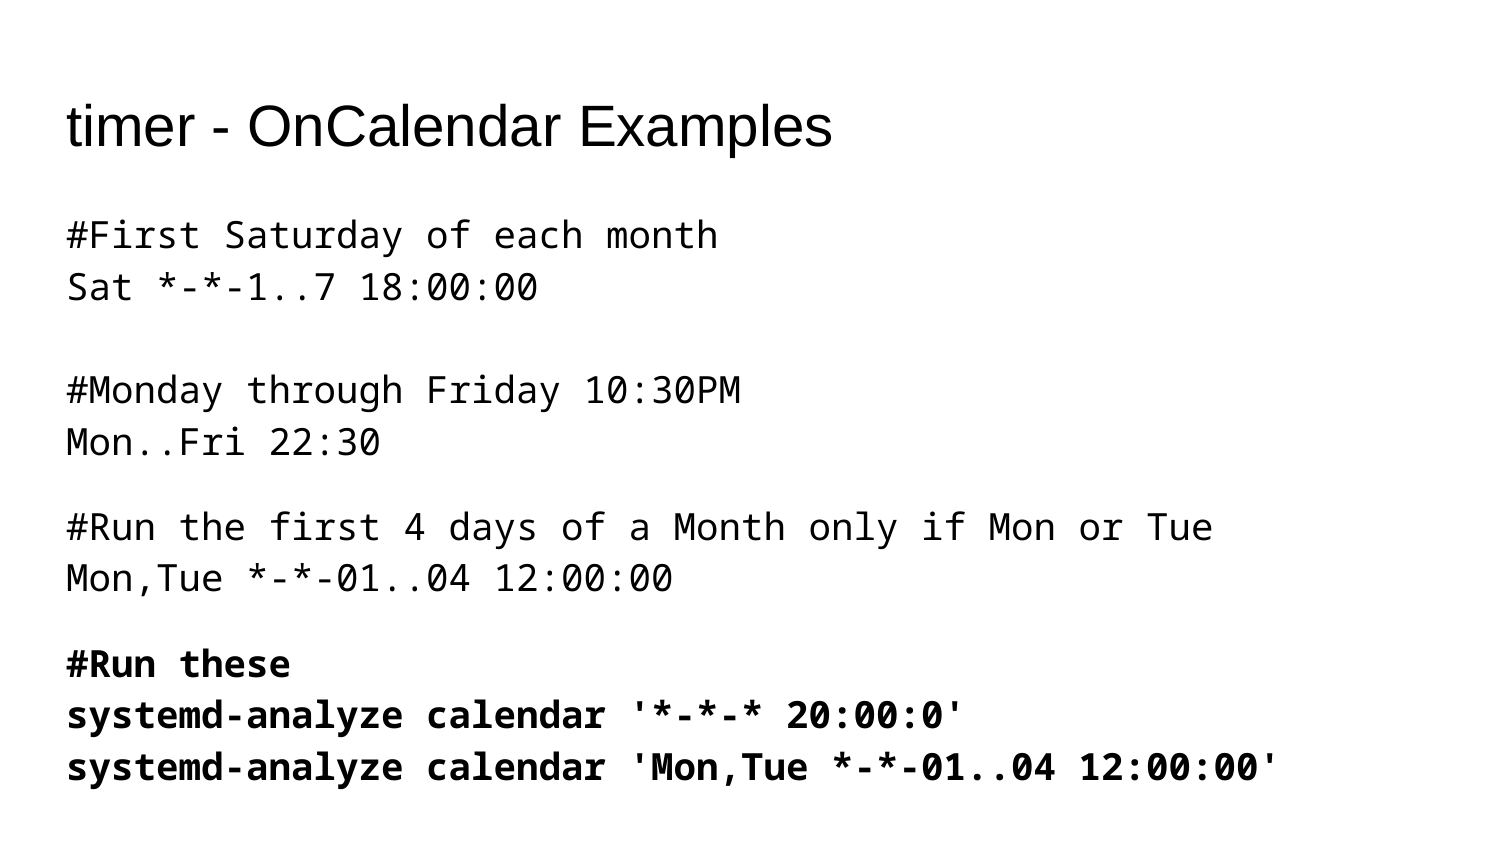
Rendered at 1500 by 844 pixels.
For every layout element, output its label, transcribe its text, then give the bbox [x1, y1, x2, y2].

list #First Saturday of each month Sat *-*-1..7 18:00:00 #Monday through Friday 10:30PM Mon..Fri 22:30 #Run the first 4 days of a Month only if Mon or Tue Mon,Tue *-*-01..04 12:00:00 #Run these systemd-analyze calendar '*-*-* 20:00:0' systemd-analyze calendar 'Mon,Tue *-*-01..04 12:00:00' [51, 189, 1449, 750]
title timer - OnCalendar Examples [51, 72, 1449, 167]
